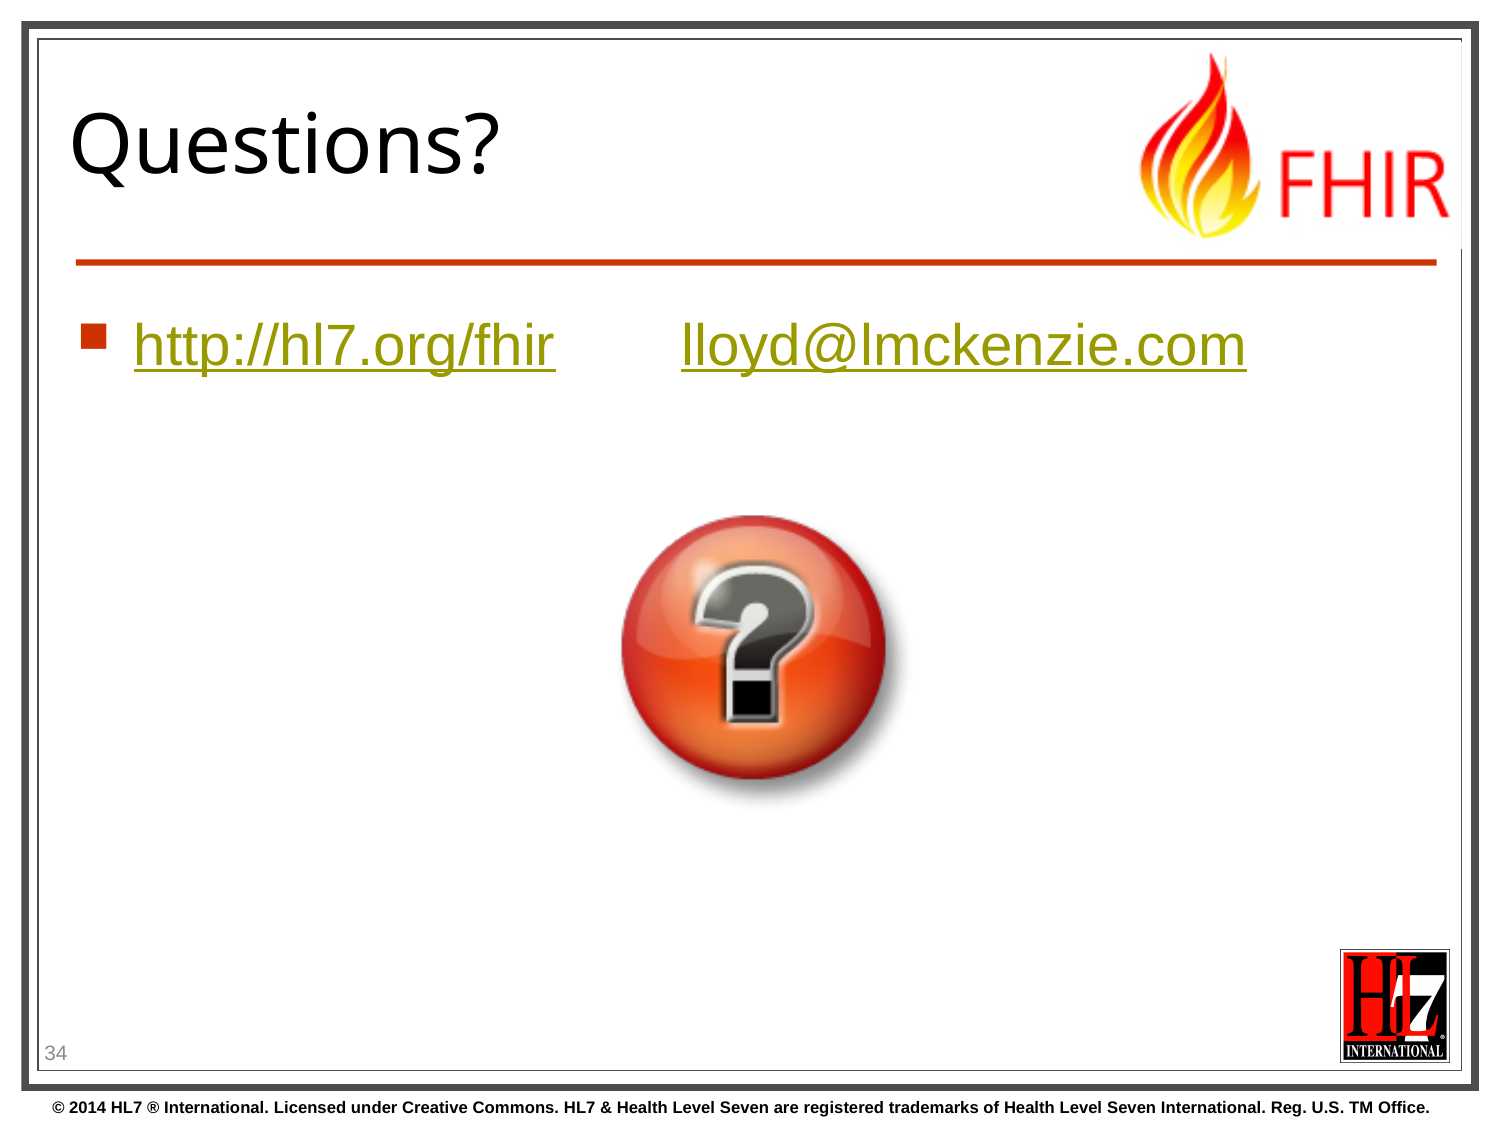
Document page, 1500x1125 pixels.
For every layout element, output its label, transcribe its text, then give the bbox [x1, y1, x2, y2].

title Questions? [53, 54, 1122, 244]
picture [1127, 42, 1462, 249]
picture [612, 510, 913, 811]
picture [1340, 949, 1450, 1063]
list http://hl7.org/fhir lloyd@lmckenzie.com [62, 299, 1438, 1035]
slide_number 34 [29, 1034, 148, 1071]
